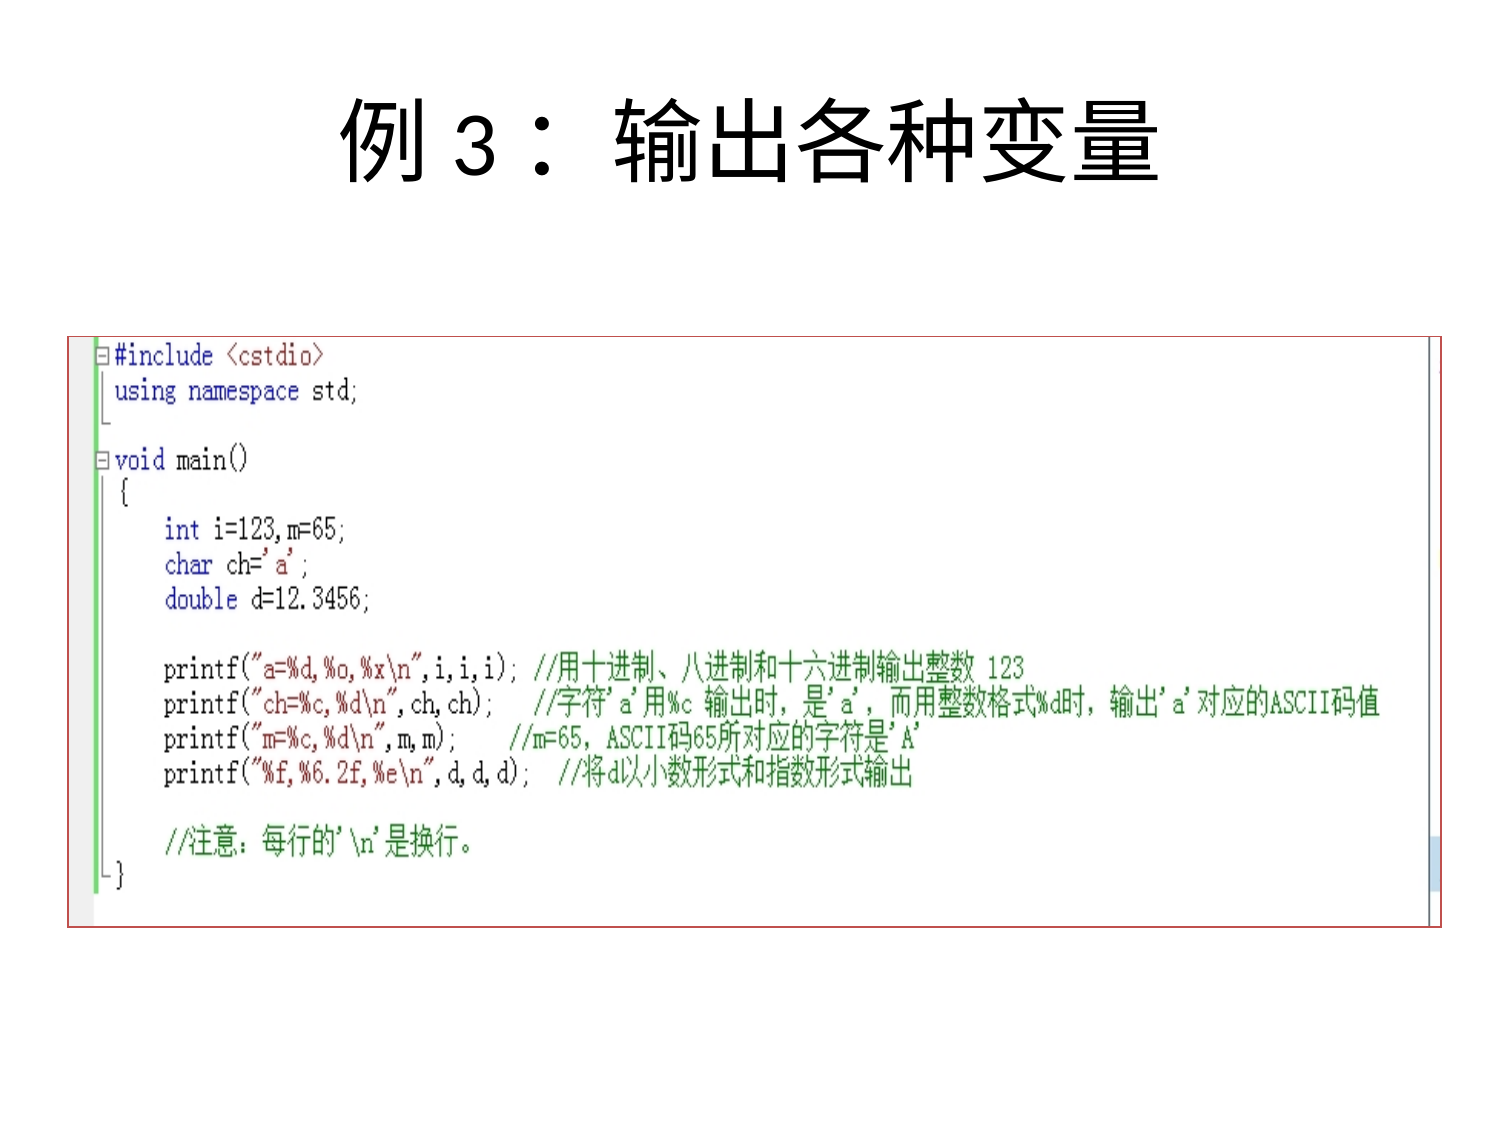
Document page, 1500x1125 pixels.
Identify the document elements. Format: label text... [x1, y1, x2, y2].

title 例3：输出各种变量 [74, 44, 1426, 233]
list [68, 337, 1441, 927]
